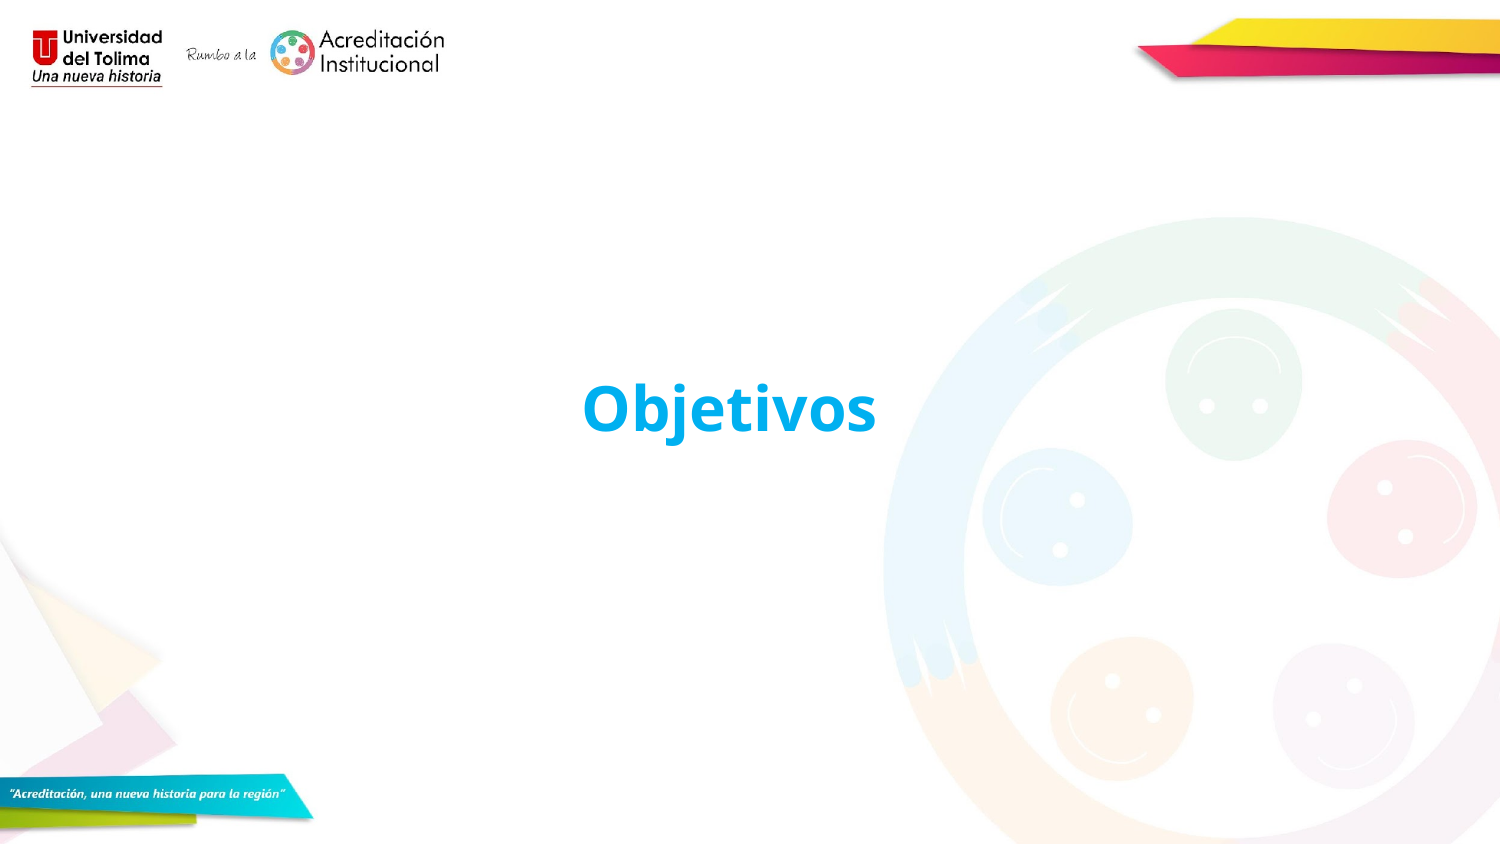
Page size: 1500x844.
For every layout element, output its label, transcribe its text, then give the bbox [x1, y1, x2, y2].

title Objetivos [407, 341, 1053, 482]
picture [0, 0, 1500, 844]
